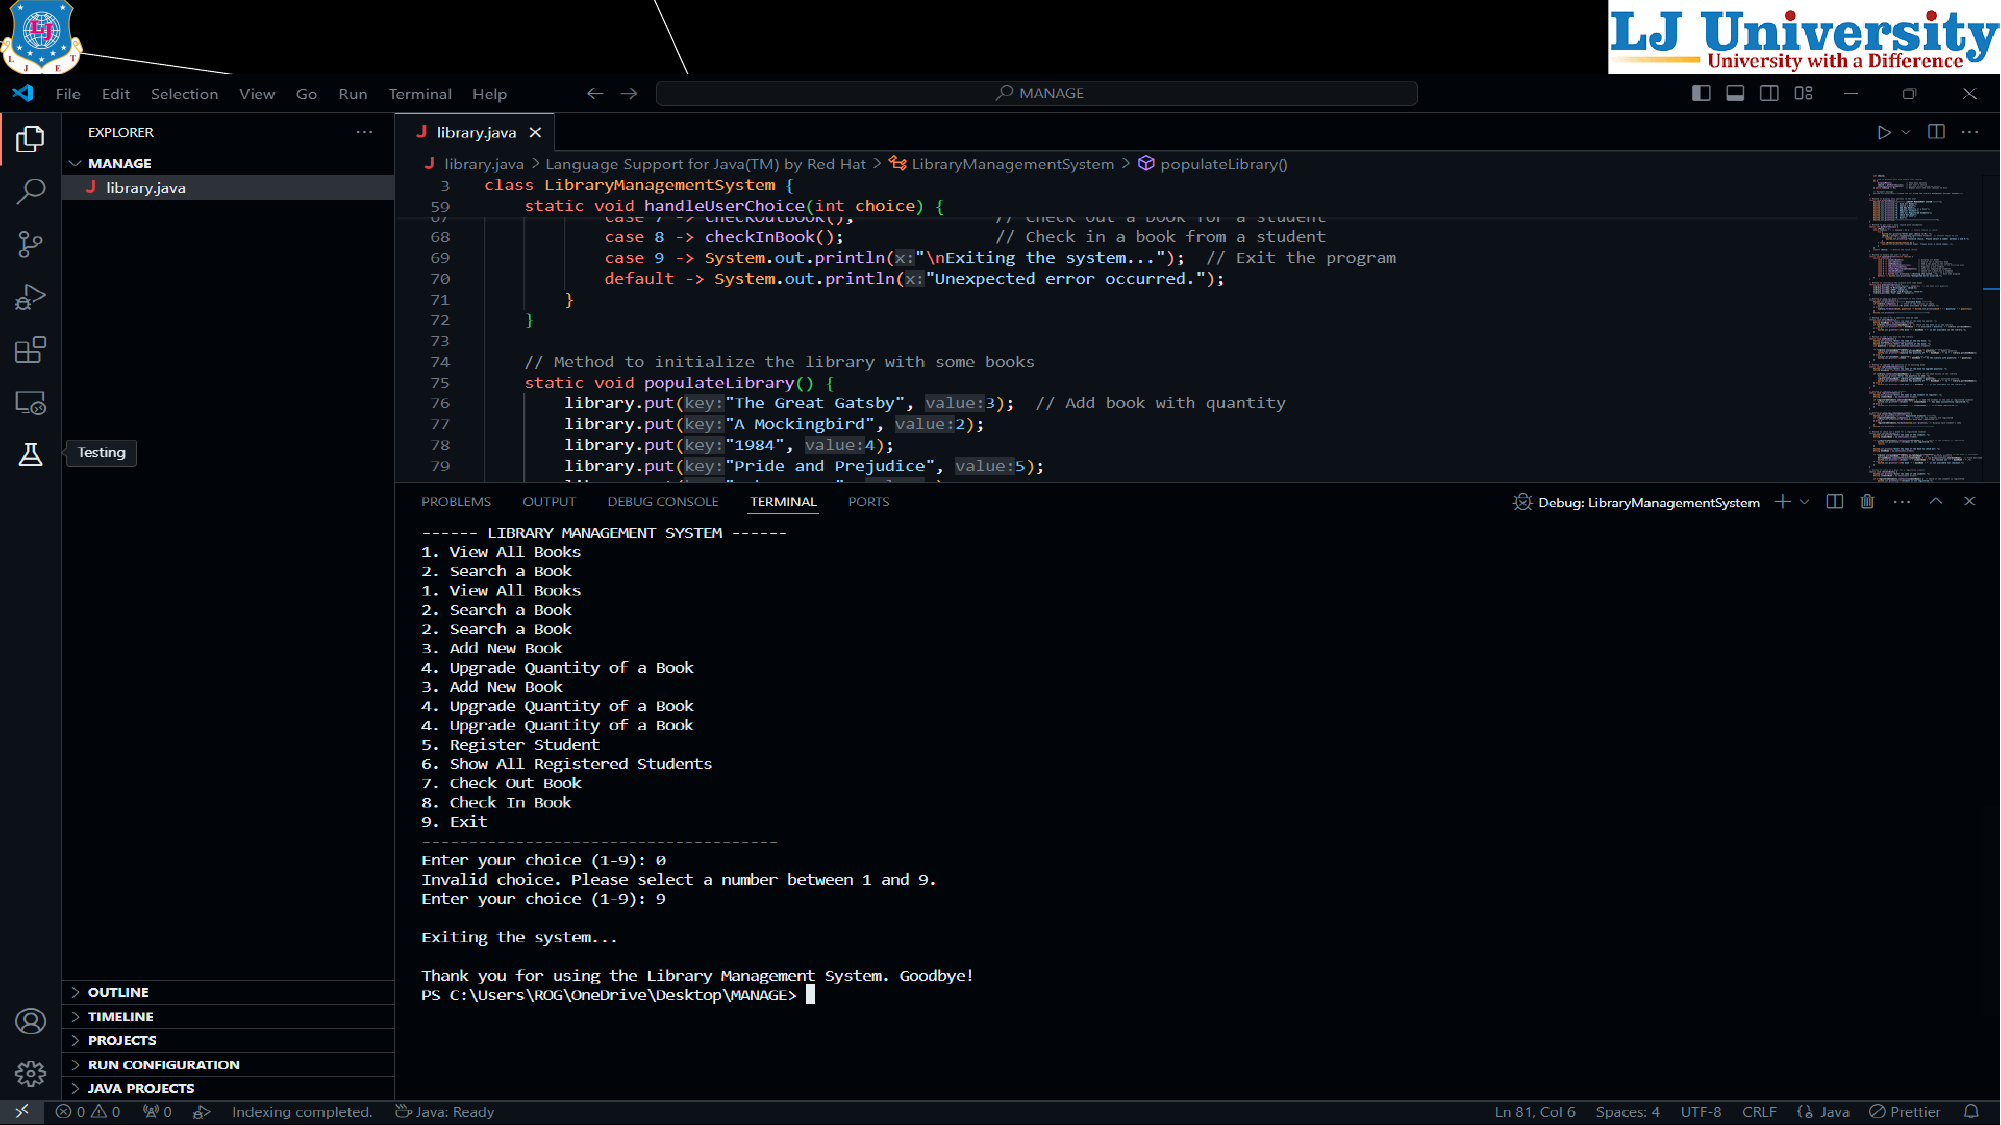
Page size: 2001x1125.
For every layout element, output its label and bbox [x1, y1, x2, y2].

picture [0, 0, 2000, 1125]
text_box [83, 41, 1000, 74]
